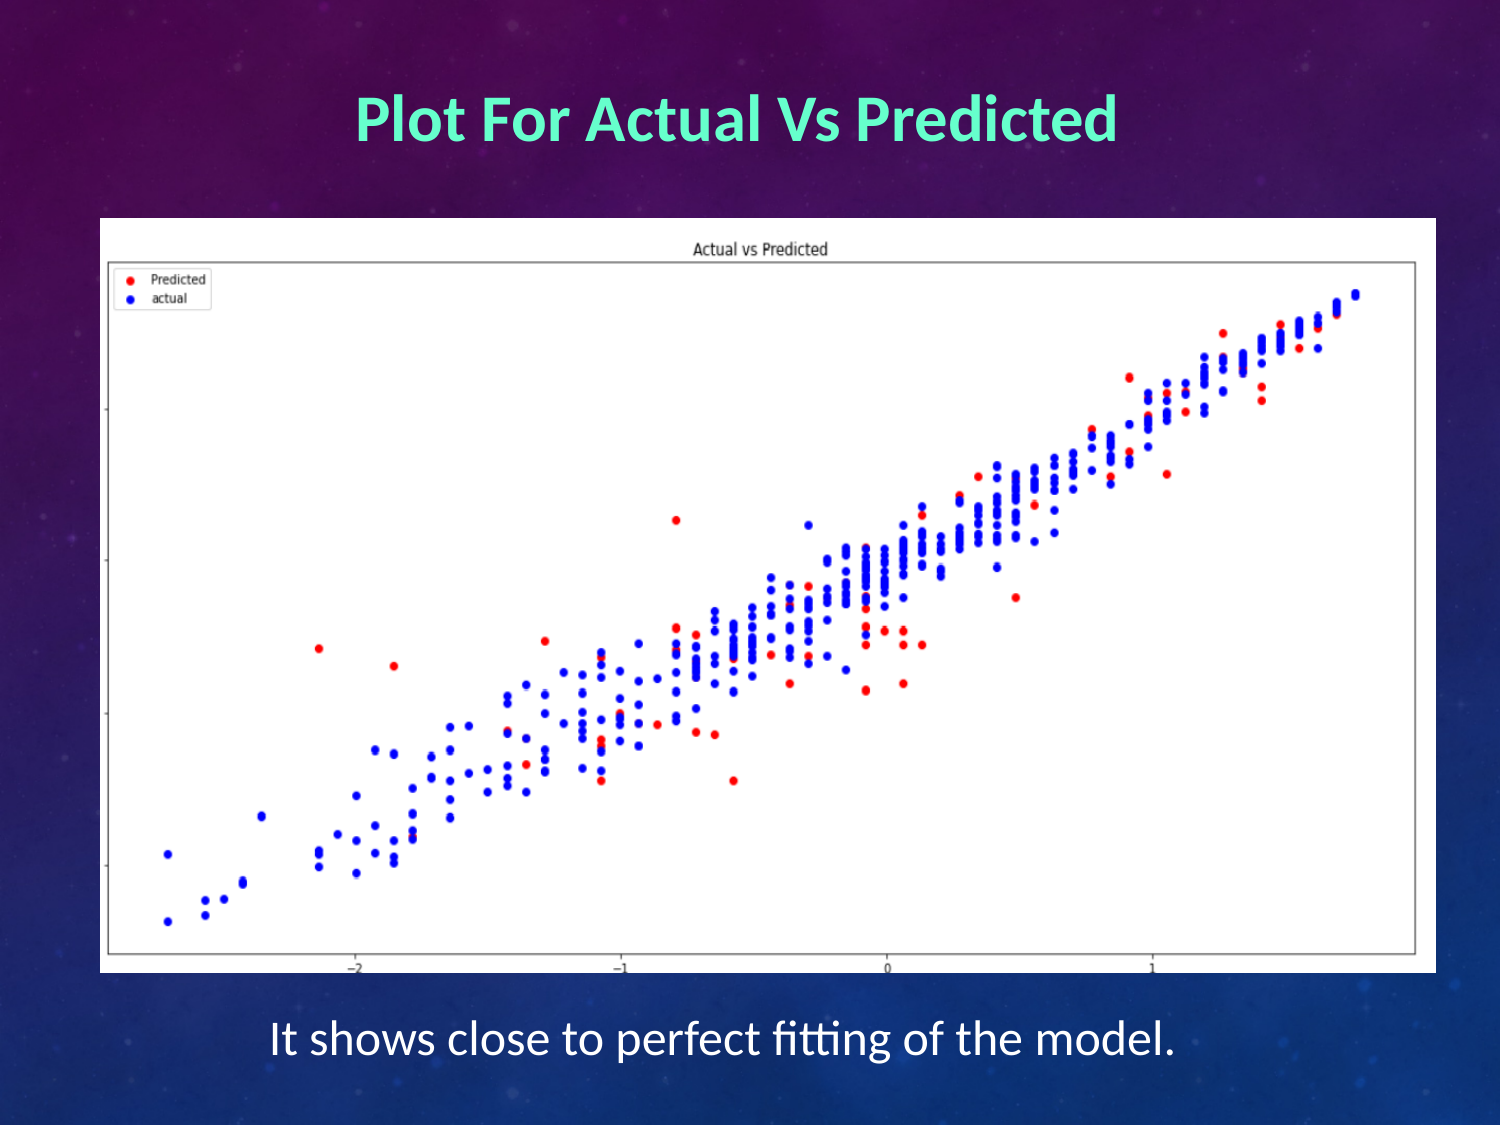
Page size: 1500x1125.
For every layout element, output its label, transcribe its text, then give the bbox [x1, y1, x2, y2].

picture [0, 0, 1500, 1125]
title Plot For Actual Vs Predicted [100, 19, 1376, 210]
text_box It shows close to perfect fitting of the model. [253, 987, 1500, 1083]
